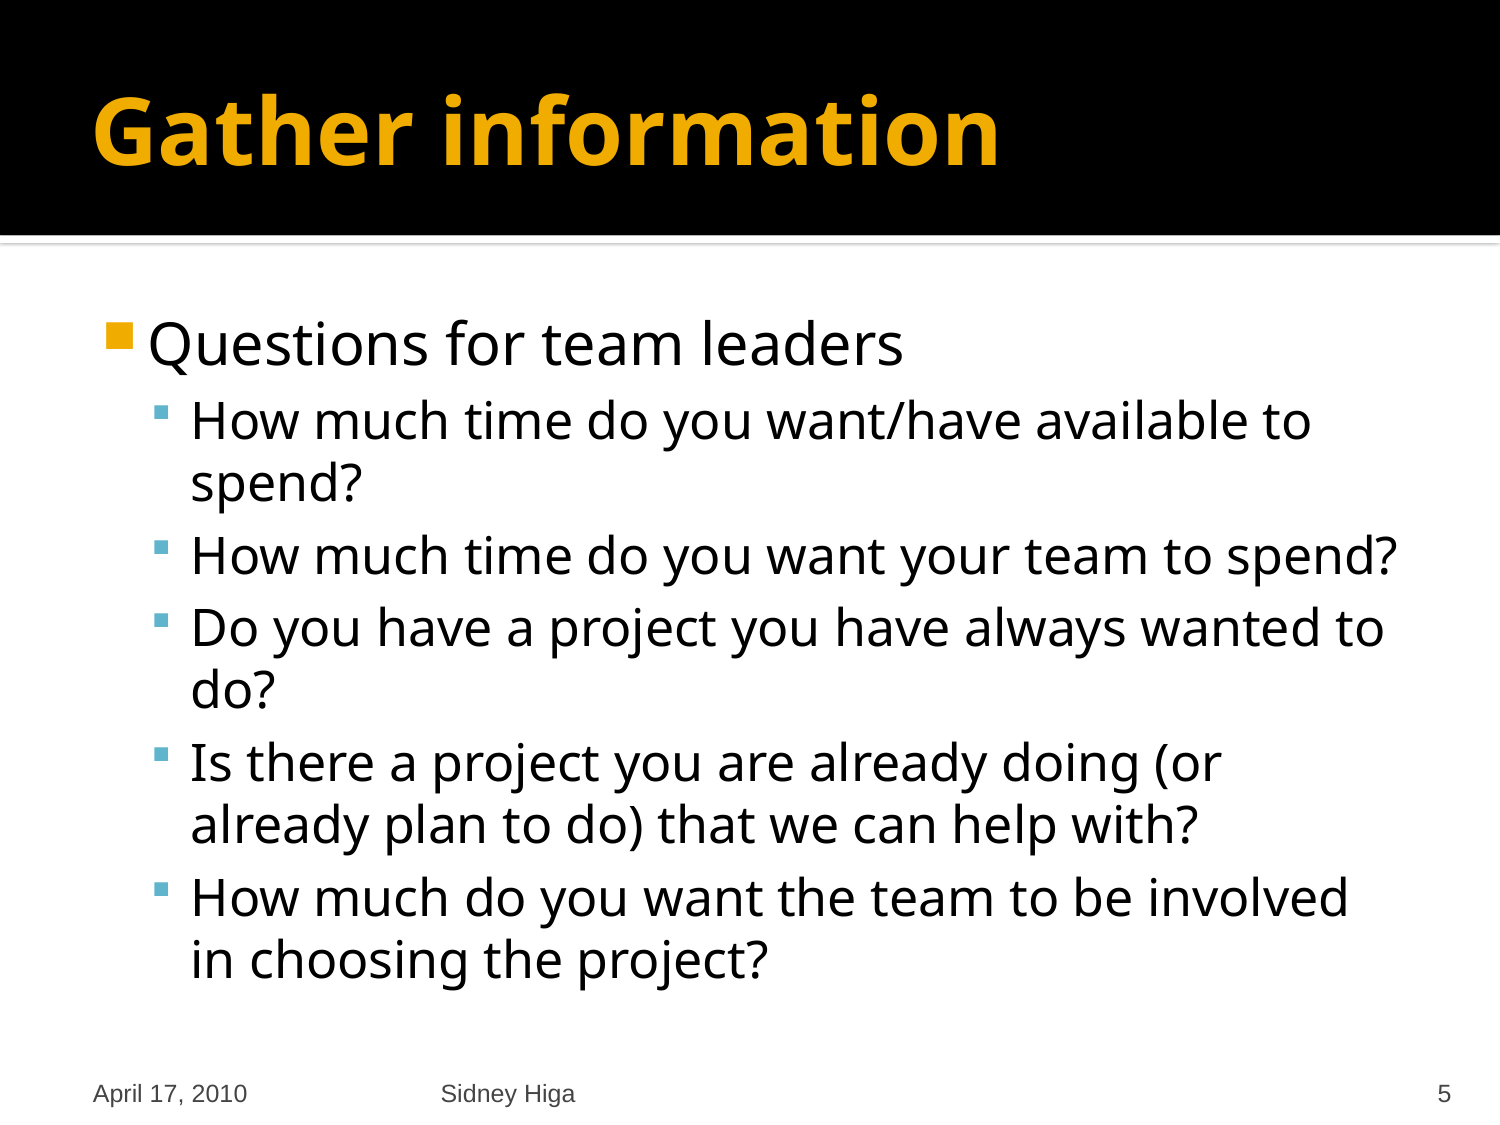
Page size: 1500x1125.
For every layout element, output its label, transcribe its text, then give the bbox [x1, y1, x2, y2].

footer Sidney Higa [433, 1062, 1337, 1108]
slide_number 5 [1345, 1062, 1467, 1108]
title Gather information [75, 24, 1425, 231]
list Questions for team leaders How much time do you want/have available to spend? How much time do you want your team to spend? Do you have a project you have always wanted to do? Is there a project you are already doing (or already plan to do) that we can help with? How much do you want the team to be involved in choosing the project? [75, 291, 1425, 1050]
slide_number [75, 1062, 425, 1108]
